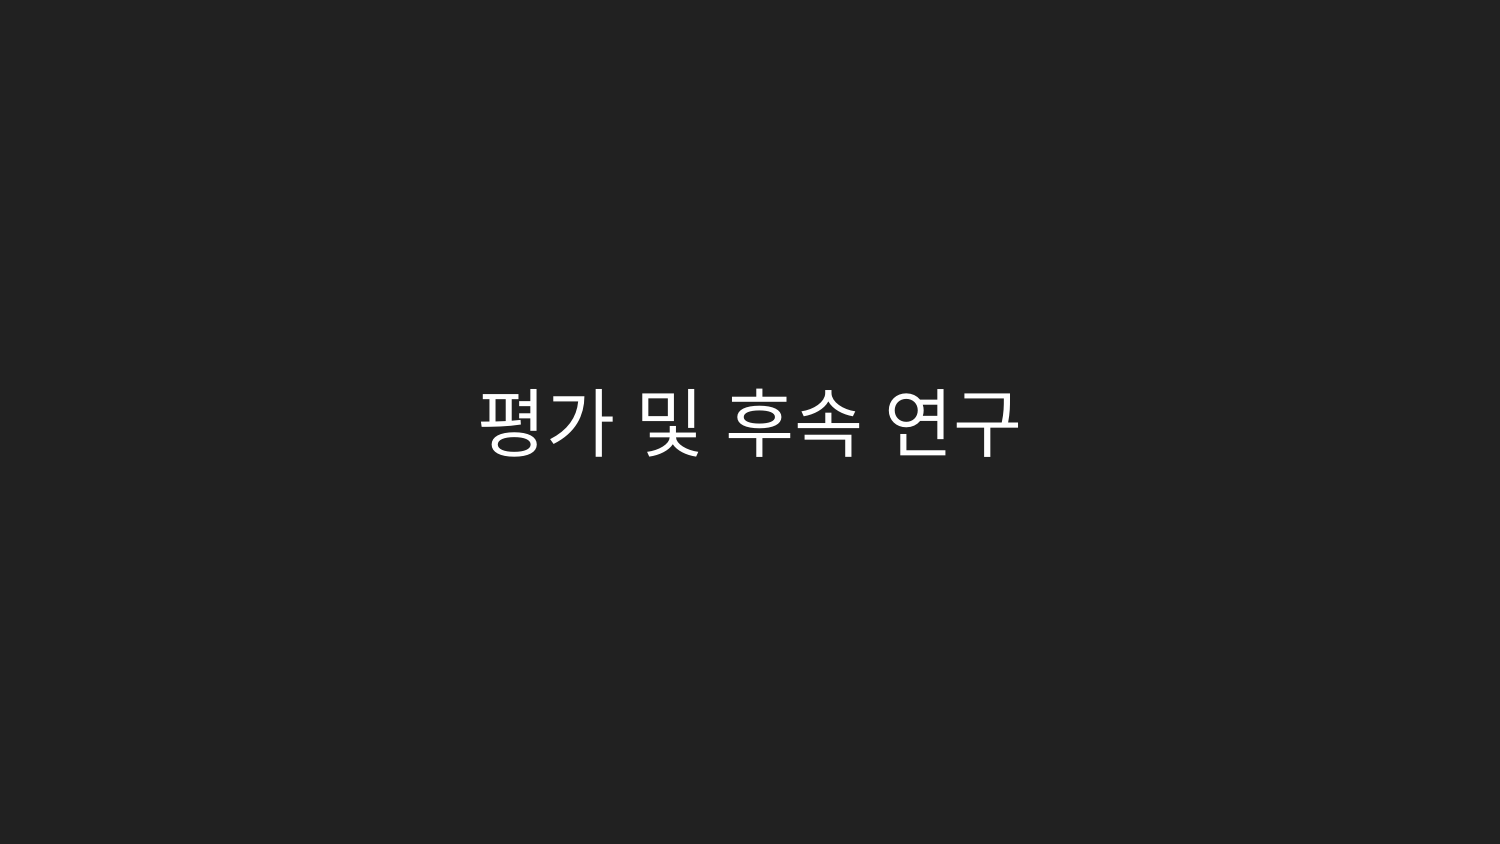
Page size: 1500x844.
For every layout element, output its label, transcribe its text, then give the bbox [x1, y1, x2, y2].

title 평가 및 후속 연구 [51, 352, 1449, 491]
